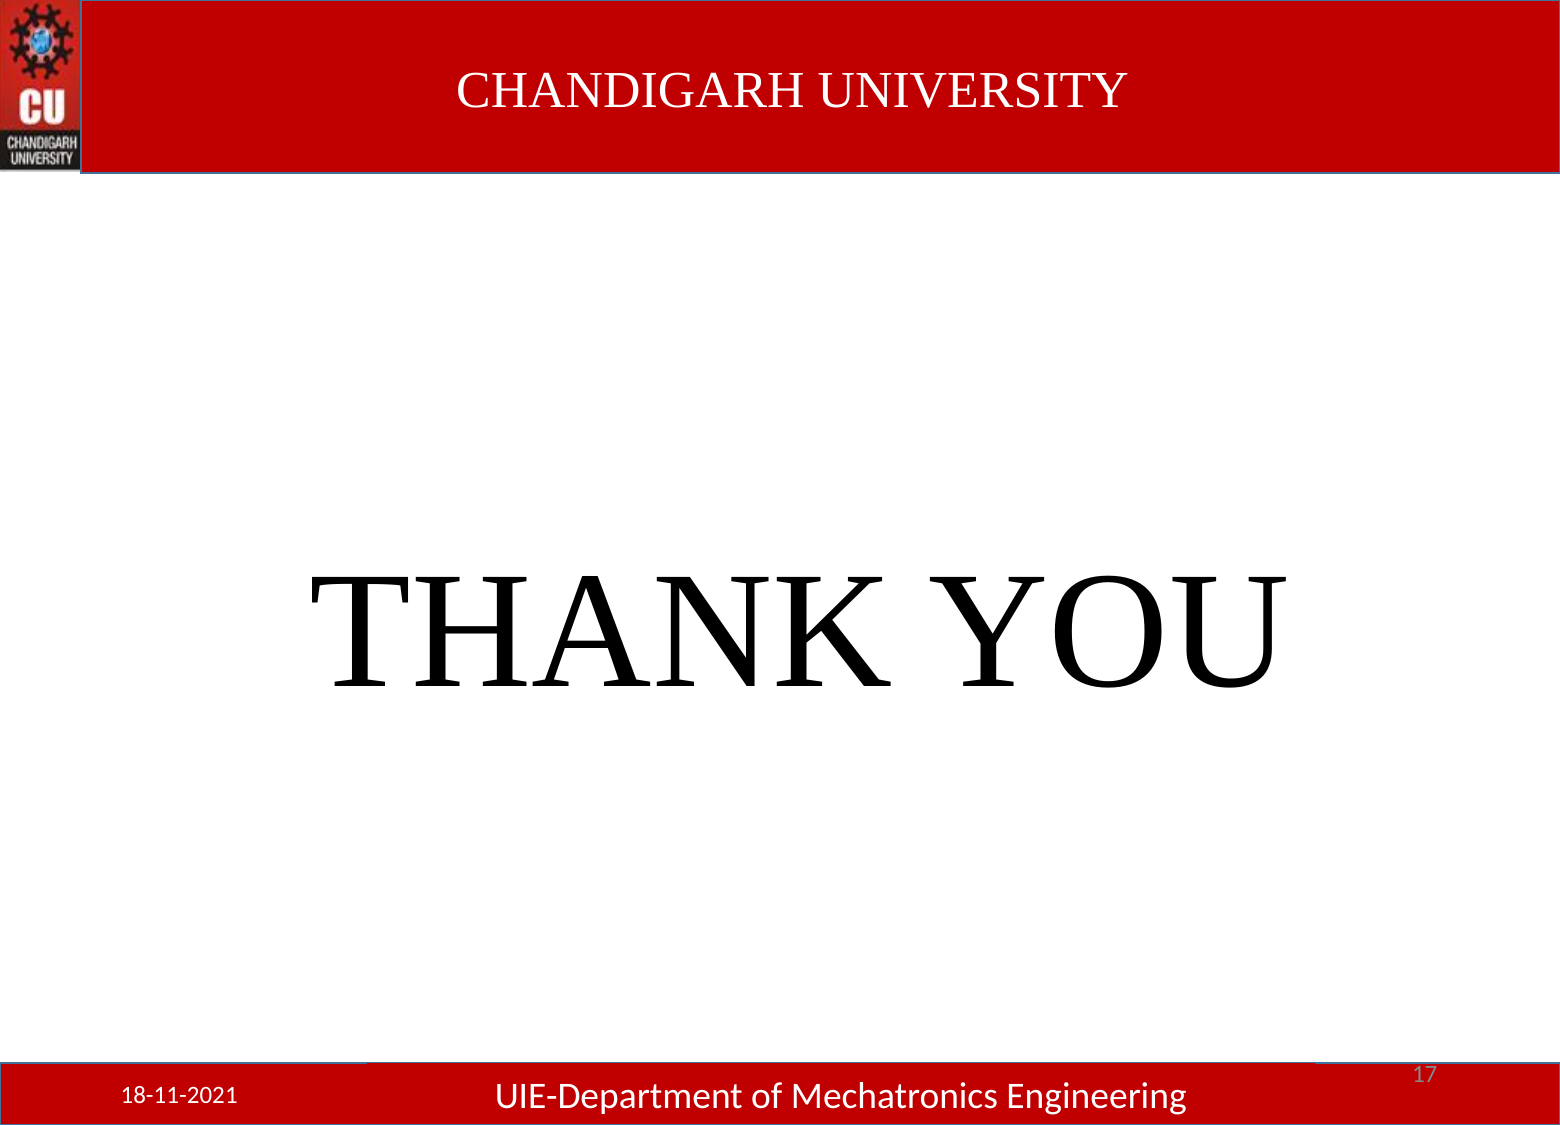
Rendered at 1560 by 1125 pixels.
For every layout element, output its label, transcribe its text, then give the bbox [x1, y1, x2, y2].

picture [0, 0, 80, 172]
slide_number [105, 1063, 366, 1123]
text_box UIE-Department of Mechatronics Engineering [366, 1063, 1316, 1124]
text_box THANK YOU [127, 314, 1473, 1029]
slide_number 16 [1101, 1042, 1453, 1103]
